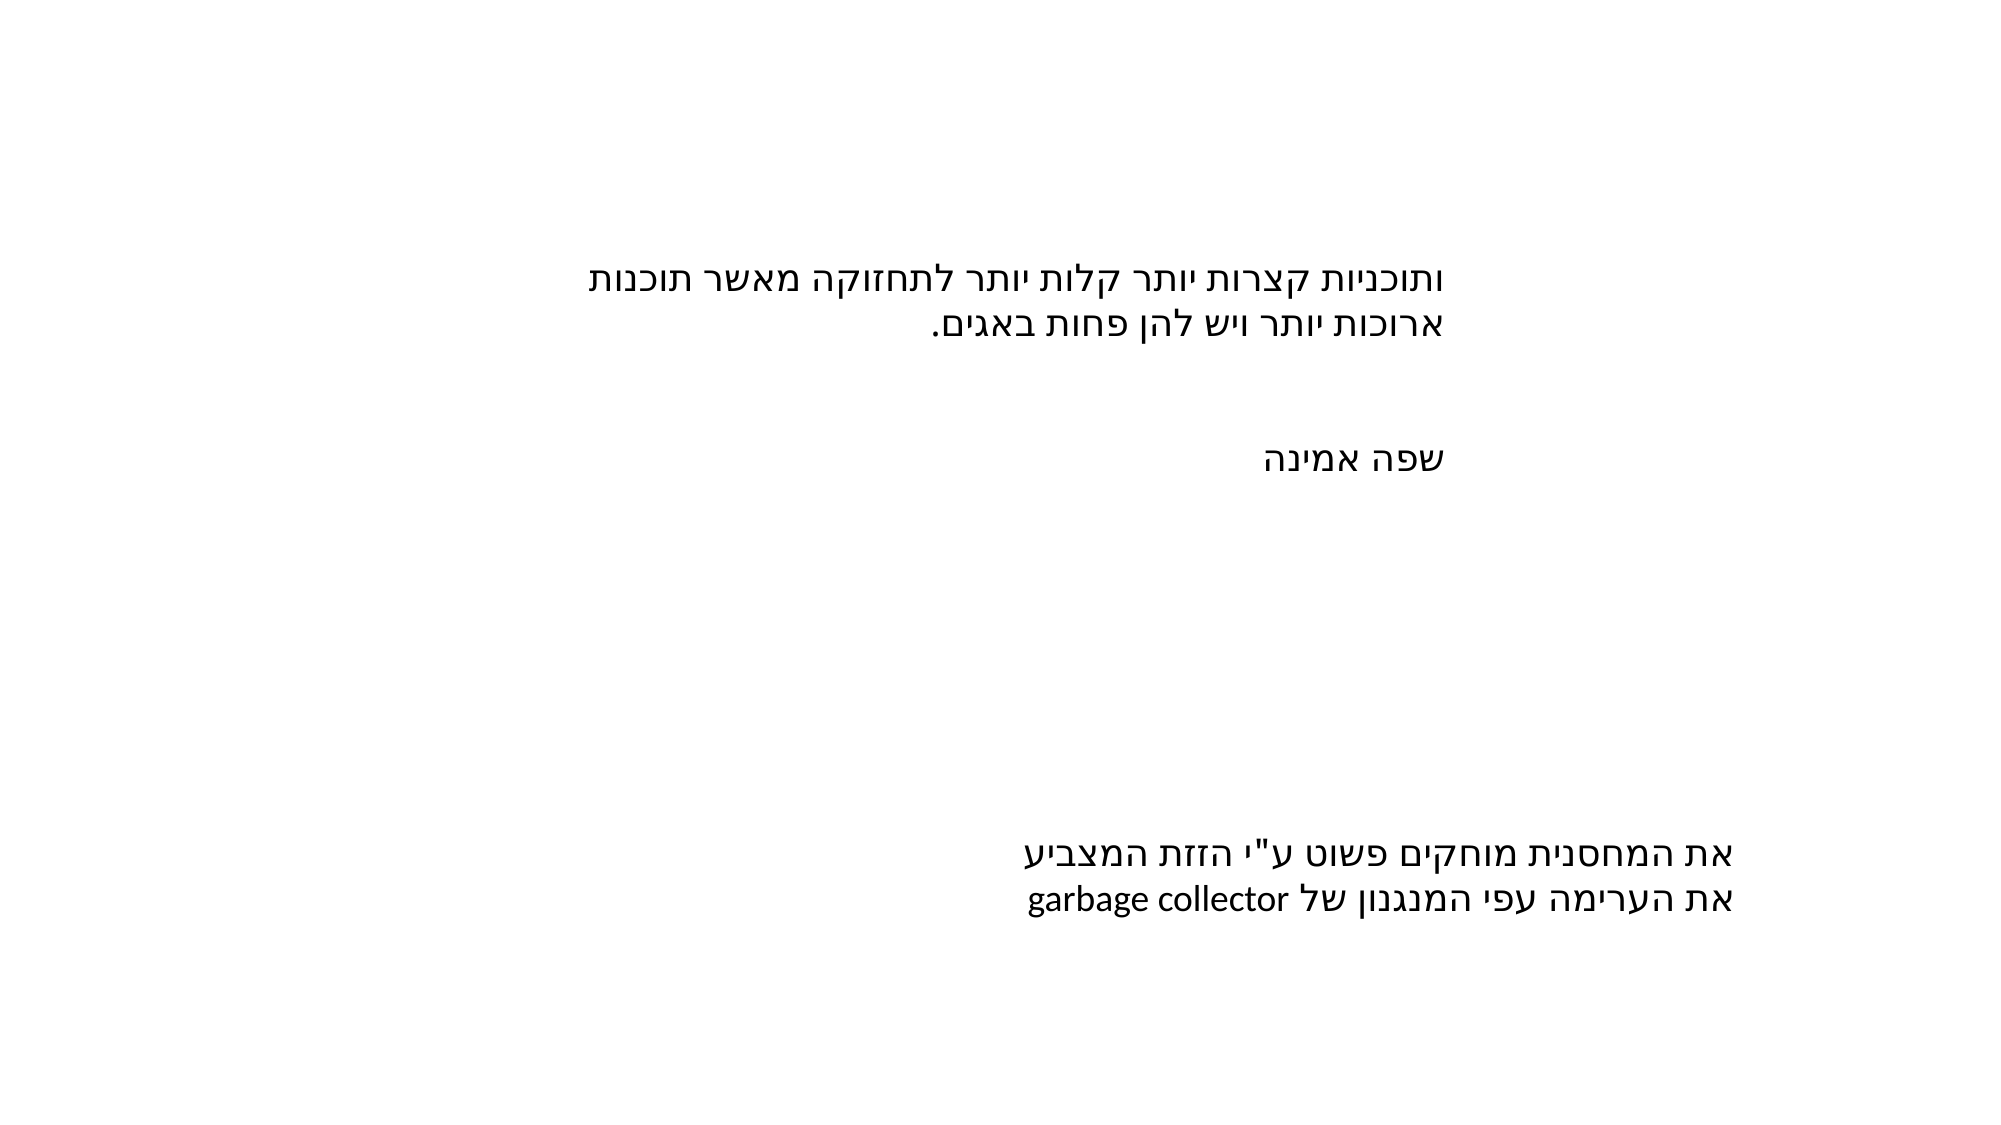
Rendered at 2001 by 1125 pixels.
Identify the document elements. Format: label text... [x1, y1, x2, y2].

text_box את המחסנית מוחקים פשוט ע"י הזזת המצביע את הערימה עפי המנגנון של garbage collector [397, 821, 1750, 926]
text_box ותוכניות קצרות יותר קלות יותר לתחזוקה מאשר תוכנות ארוכות יותר ויש להן פחות באגים. שפה אמינה [522, 201, 1461, 532]
